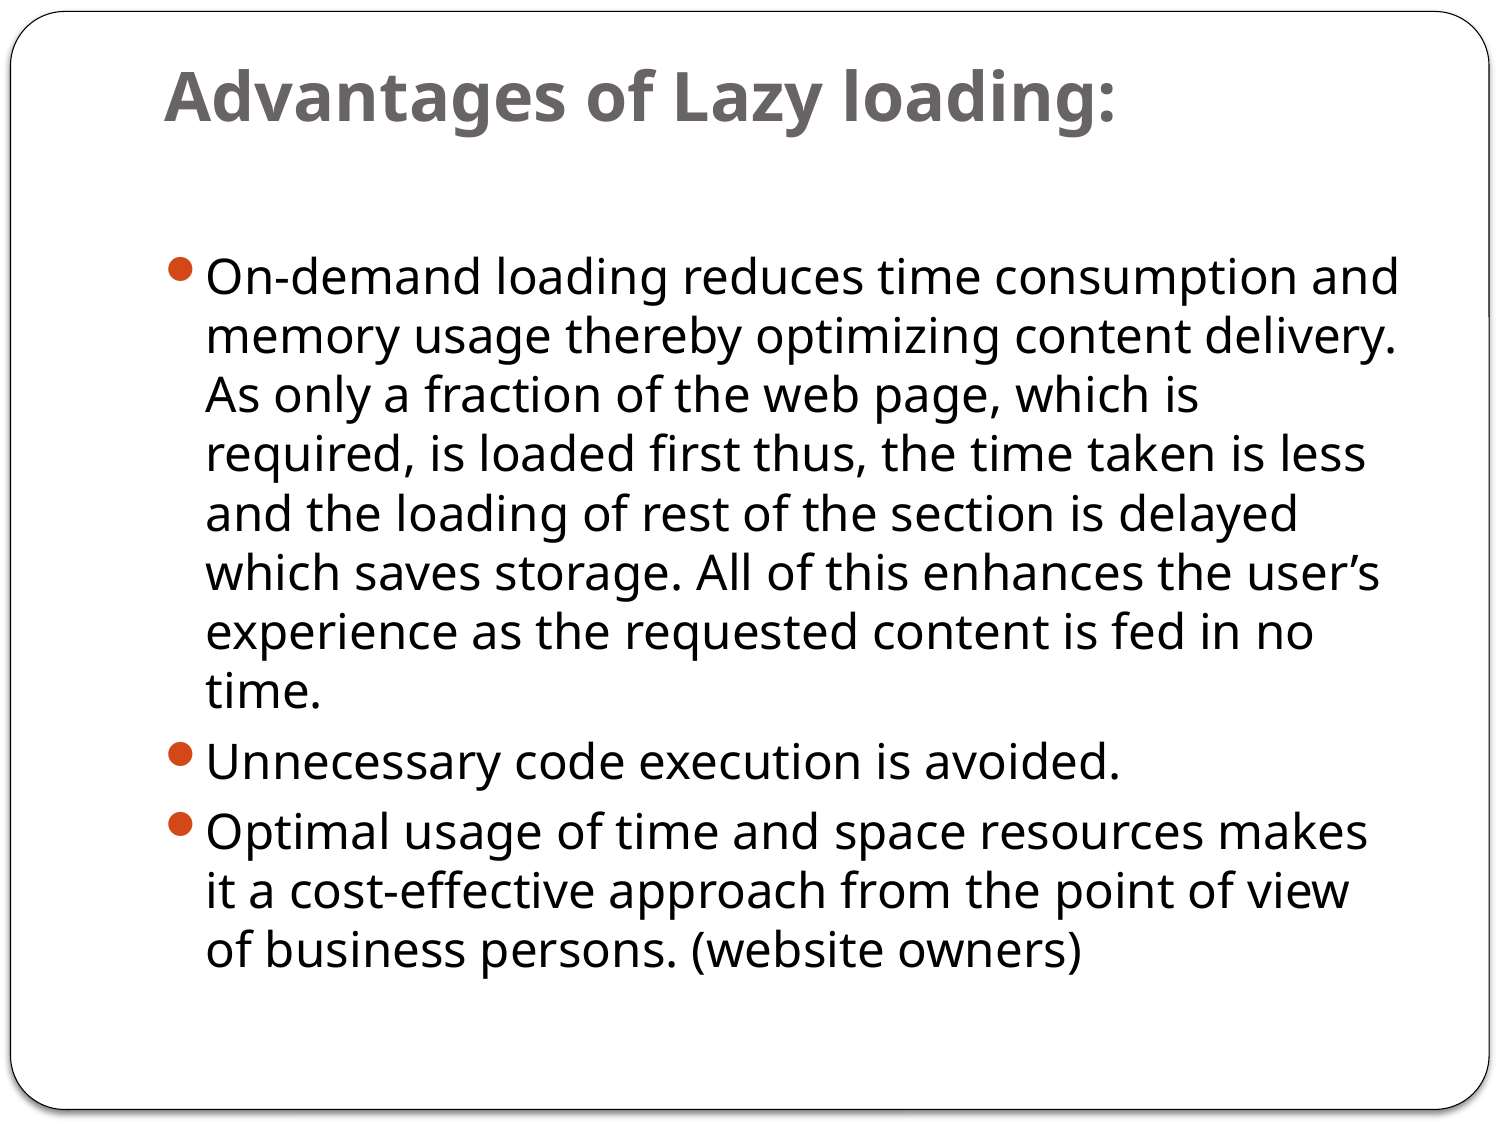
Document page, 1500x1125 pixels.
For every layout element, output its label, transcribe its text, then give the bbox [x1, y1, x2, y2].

list On-demand loading reduces time consumption and memory usage thereby optimizing content delivery. As only a fraction of the web page, which is required, is loaded first thus, the time taken is less and the loading of rest of the section is delayed which saves storage. All of this enhances the user’s experience as the requested content is fed in no time. Unnecessary code execution is avoided. Optimal usage of time and space resources makes it a cost-effective approach from the point of view of business persons. (website owners) [150, 237, 1425, 988]
title Advantages of Lazy loading: [150, 45, 1425, 233]
